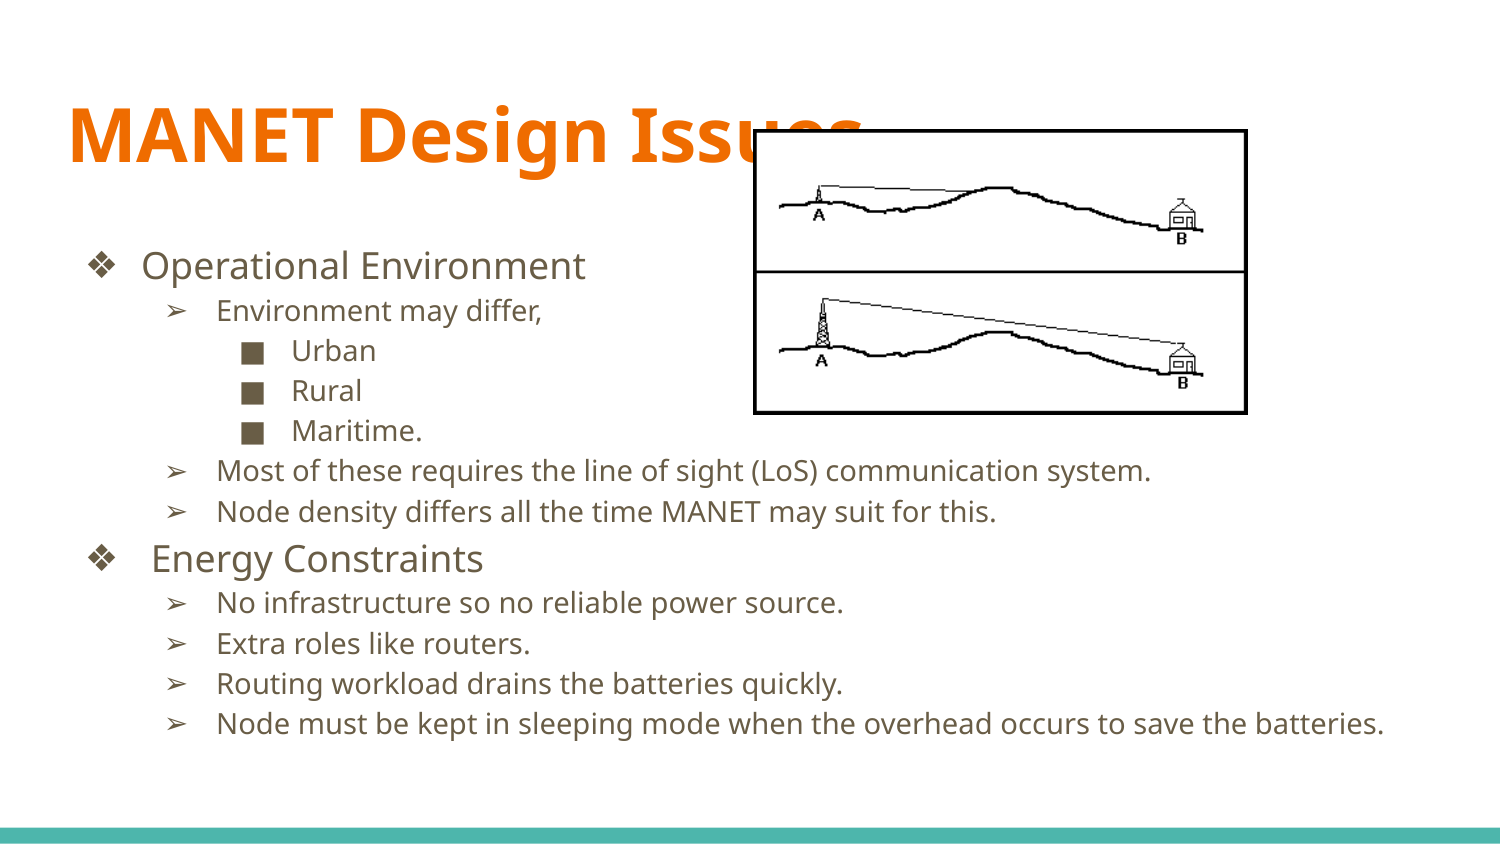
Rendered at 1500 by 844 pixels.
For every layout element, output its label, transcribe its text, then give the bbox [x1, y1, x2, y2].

list Operational Environment Environment may differ, Urban Rural Maritime. Most of these requires the line of sight (LoS) communication system. Node density differs all the time MANET may suit for this. Energy Constraints No infrastructure so no reliable power source. Extra roles like routers. Routing workload drains the batteries quickly. Node must be kept in sleeping mode when the overhead occurs to save the batteries. [51, 220, 1449, 762]
picture [753, 129, 1248, 415]
title MANET Design Issues [51, 72, 1449, 189]
